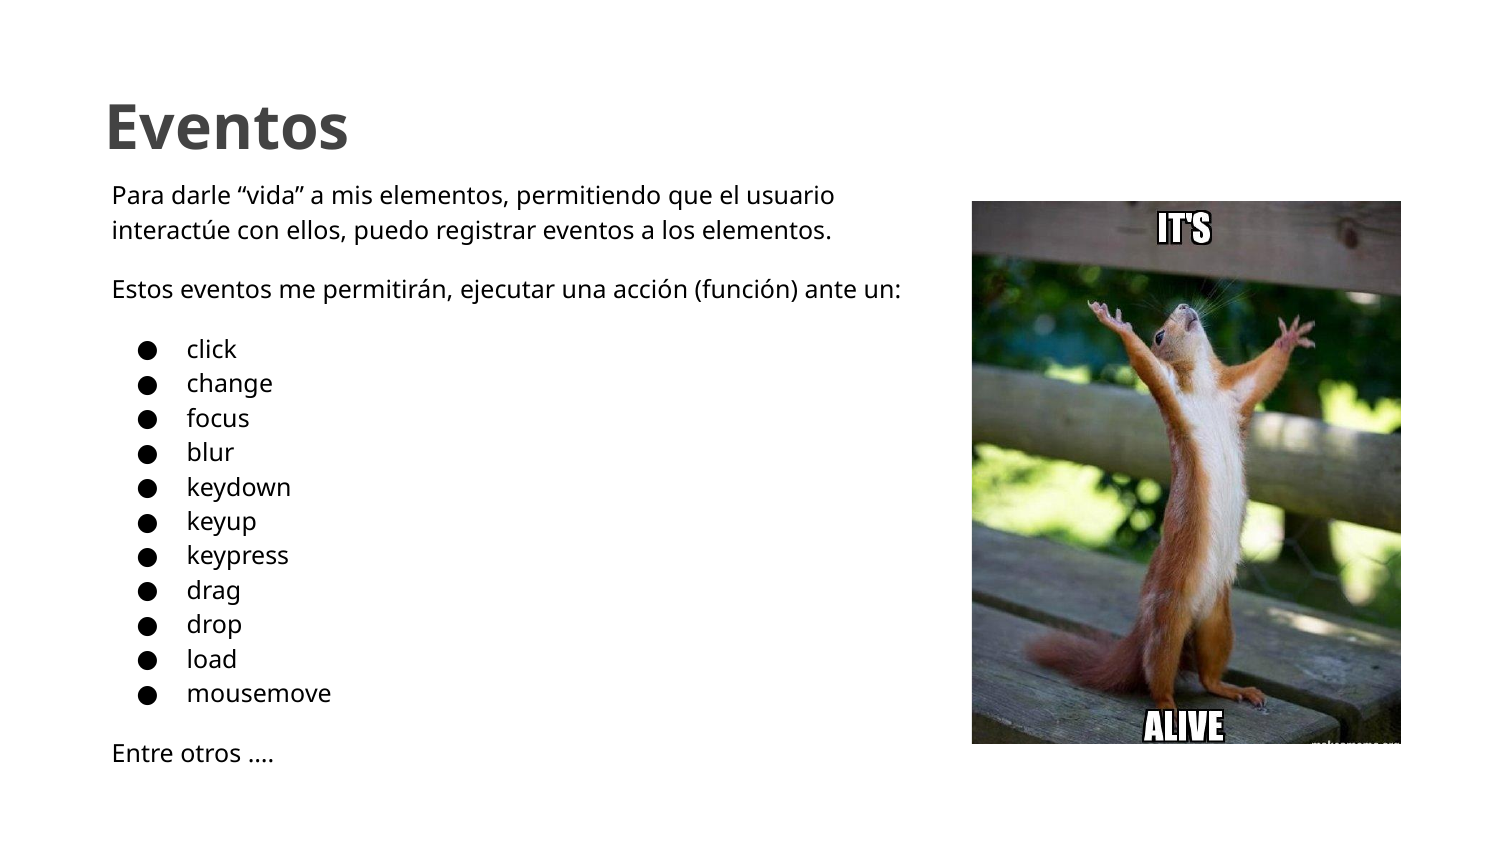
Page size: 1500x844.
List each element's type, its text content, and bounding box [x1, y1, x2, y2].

text_box Para darle “vida” a mis elementos, permitiendo que el usuario interactúe con ellos, puedo registrar eventos a los elementos. Estos eventos me permitirán, ejecutar una acción (función) ante un: click change focus blur keydown keyup keypress drag drop load mousemove Entre otros …. [96, 160, 941, 832]
picture [971, 201, 1402, 744]
text_box Eventos [89, 69, 1401, 177]
